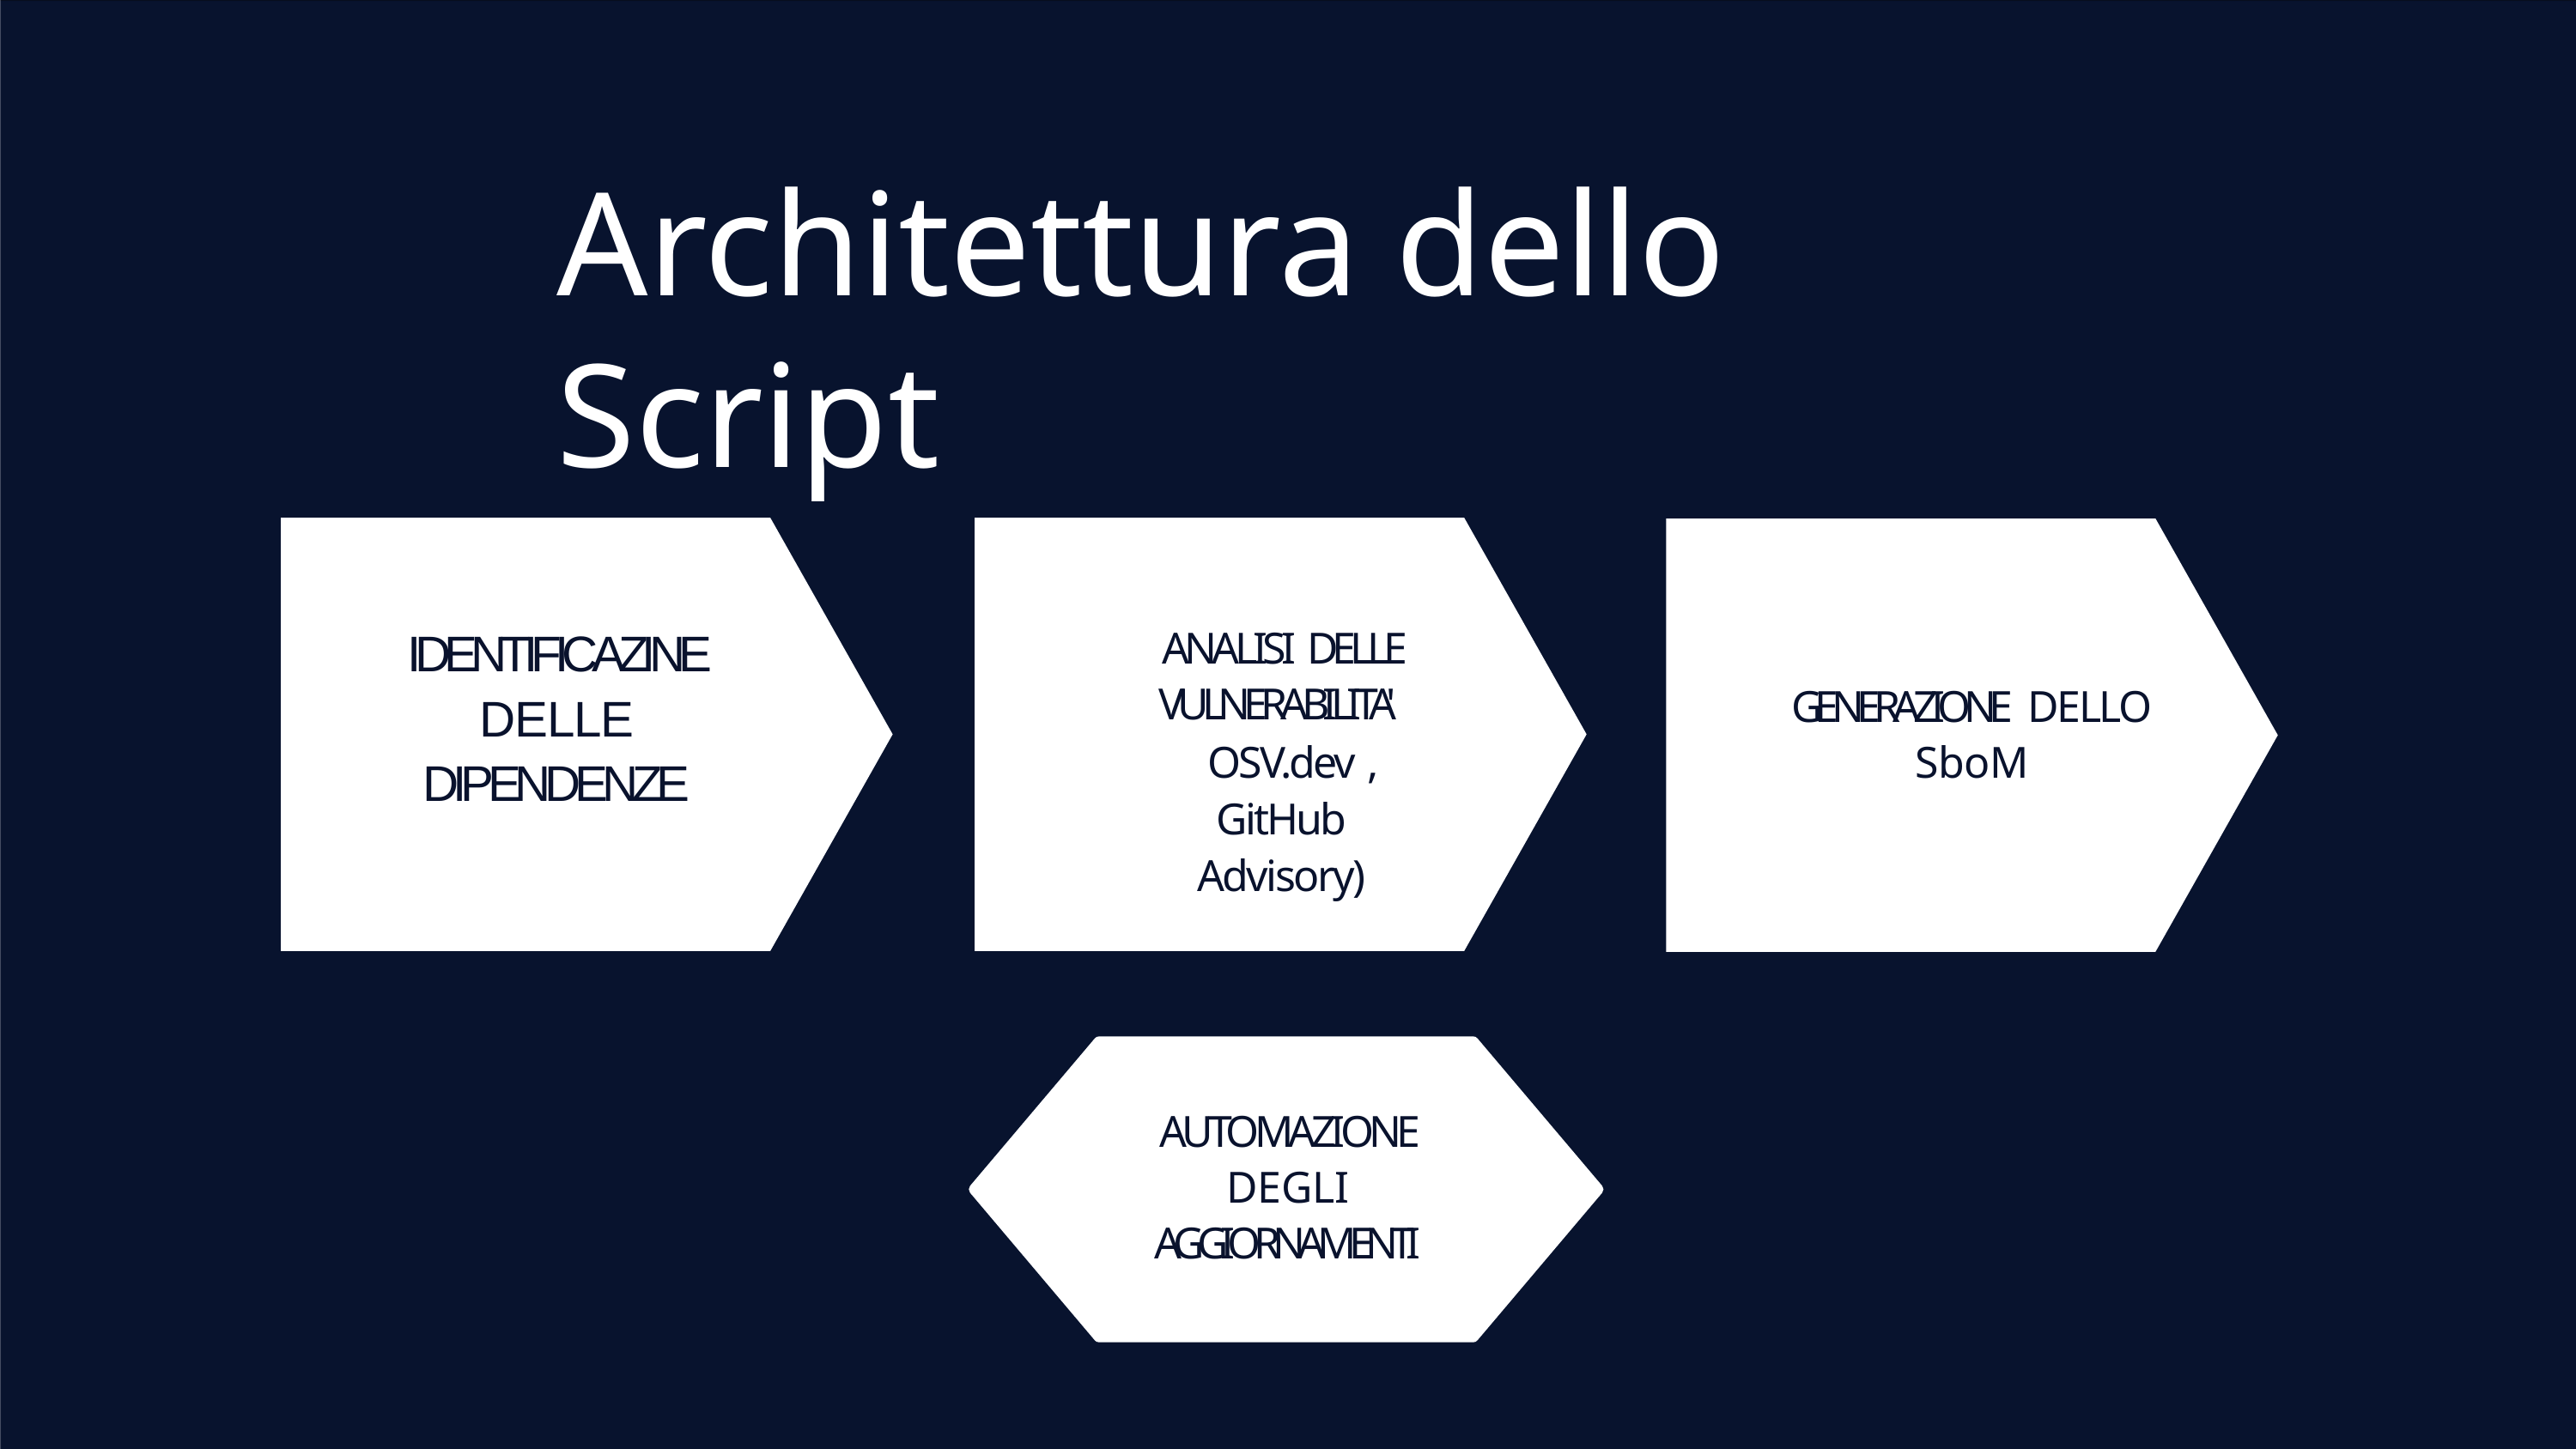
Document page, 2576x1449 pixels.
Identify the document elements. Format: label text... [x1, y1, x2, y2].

picture [0, 0, 2576, 1449]
text_box IDENTIFICAZINE DELLE DIPENDENZE [386, 615, 726, 812]
text_box ANALISI DELLE VULNERABILITA' OSV.dev , GitHub Advisory) [1135, 615, 1426, 900]
text_box [1666, 518, 2278, 952]
text_box [975, 518, 1587, 951]
text_box [281, 518, 893, 951]
text_box GENERAZIONE DELLO SboM [1782, 672, 2162, 787]
title Architettura dello Script [555, 150, 2056, 496]
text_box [969, 1036, 1604, 1343]
